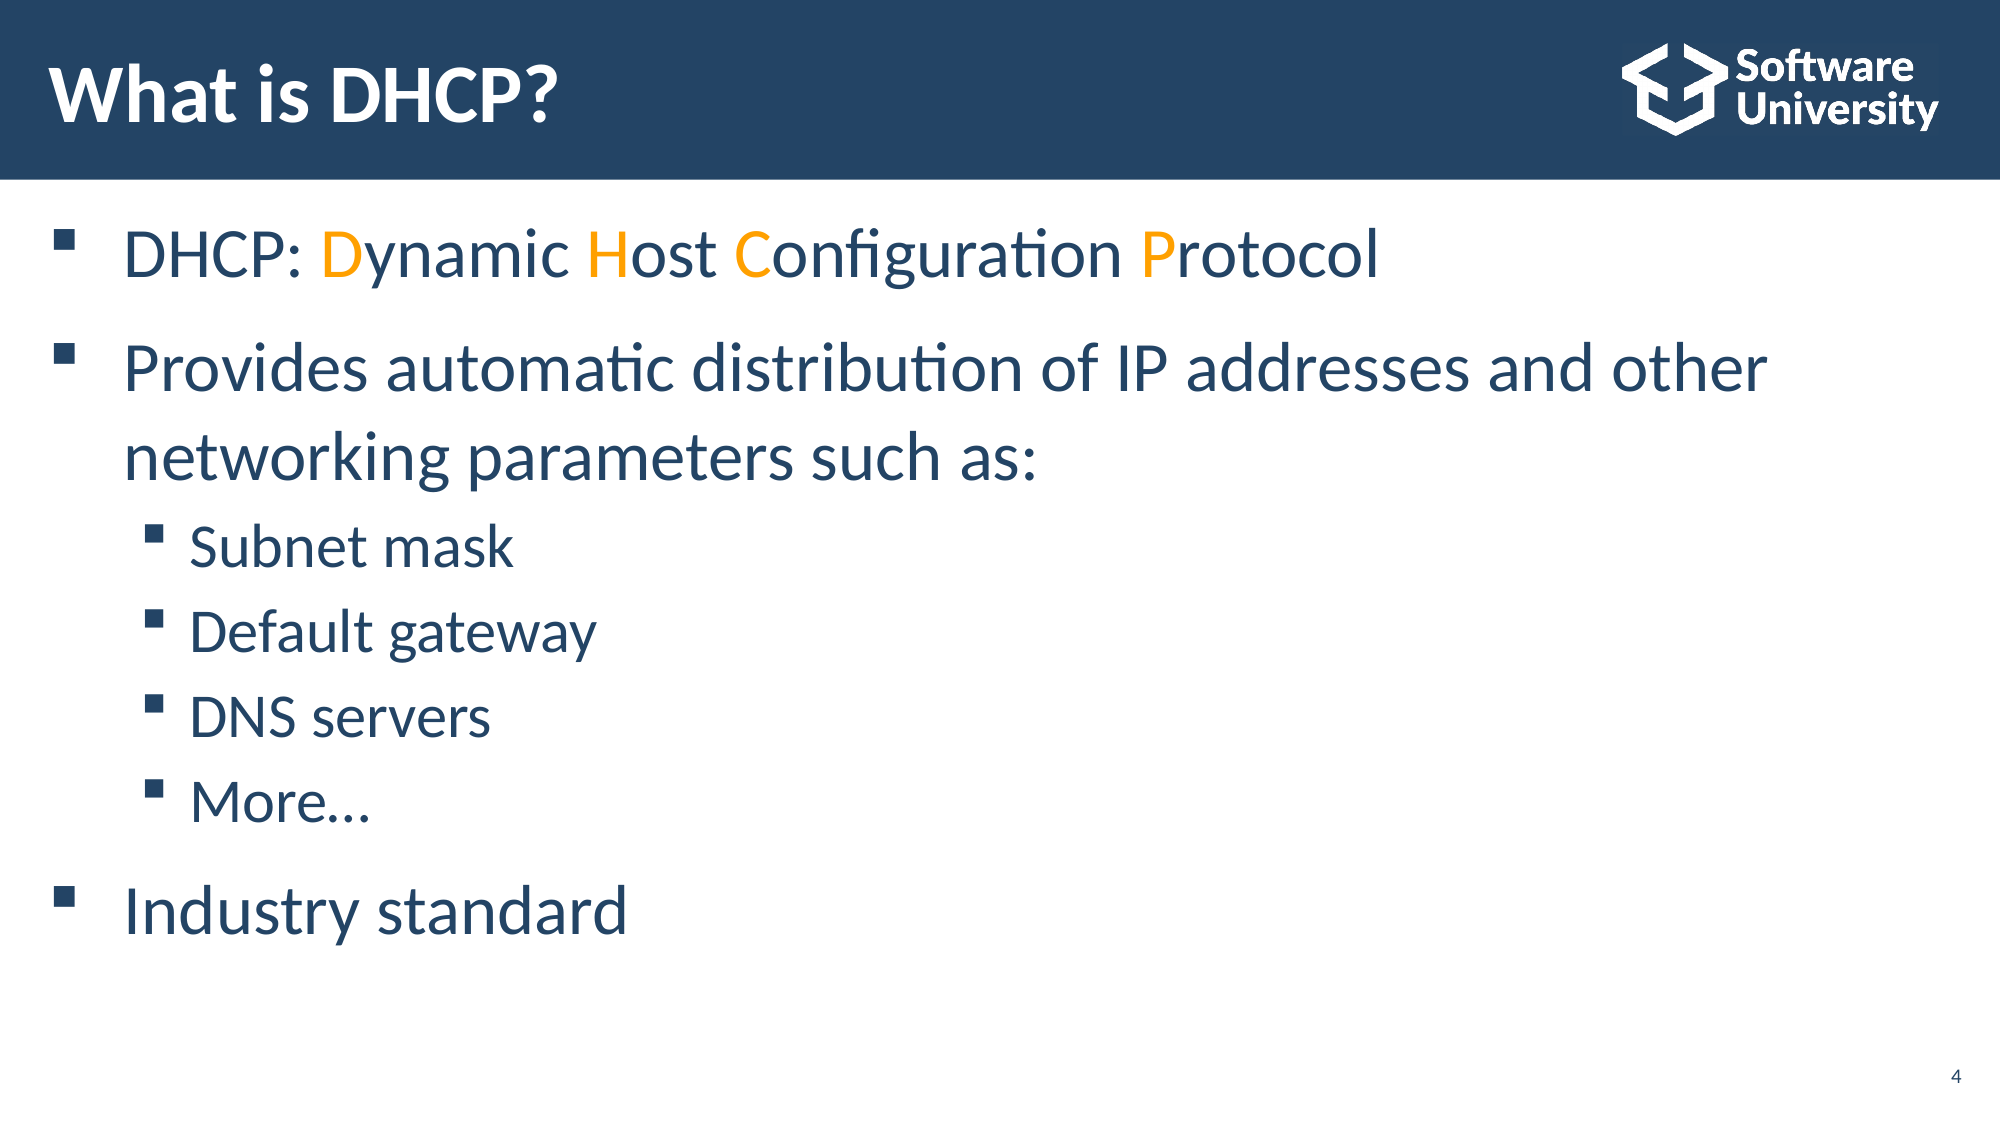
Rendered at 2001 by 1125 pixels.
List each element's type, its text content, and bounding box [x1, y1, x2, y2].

picture [1622, 43, 1939, 136]
title What is DHCP? [31, 16, 1591, 162]
list DHCP: Dynamic Host Configuration Protocol Provides automatic distribution of IP addresses and other networking parameters such as: Subnet mask Default gateway DNS servers More… Industry standard [31, 196, 1970, 1050]
slide_number 4 [1897, 1049, 1968, 1101]
